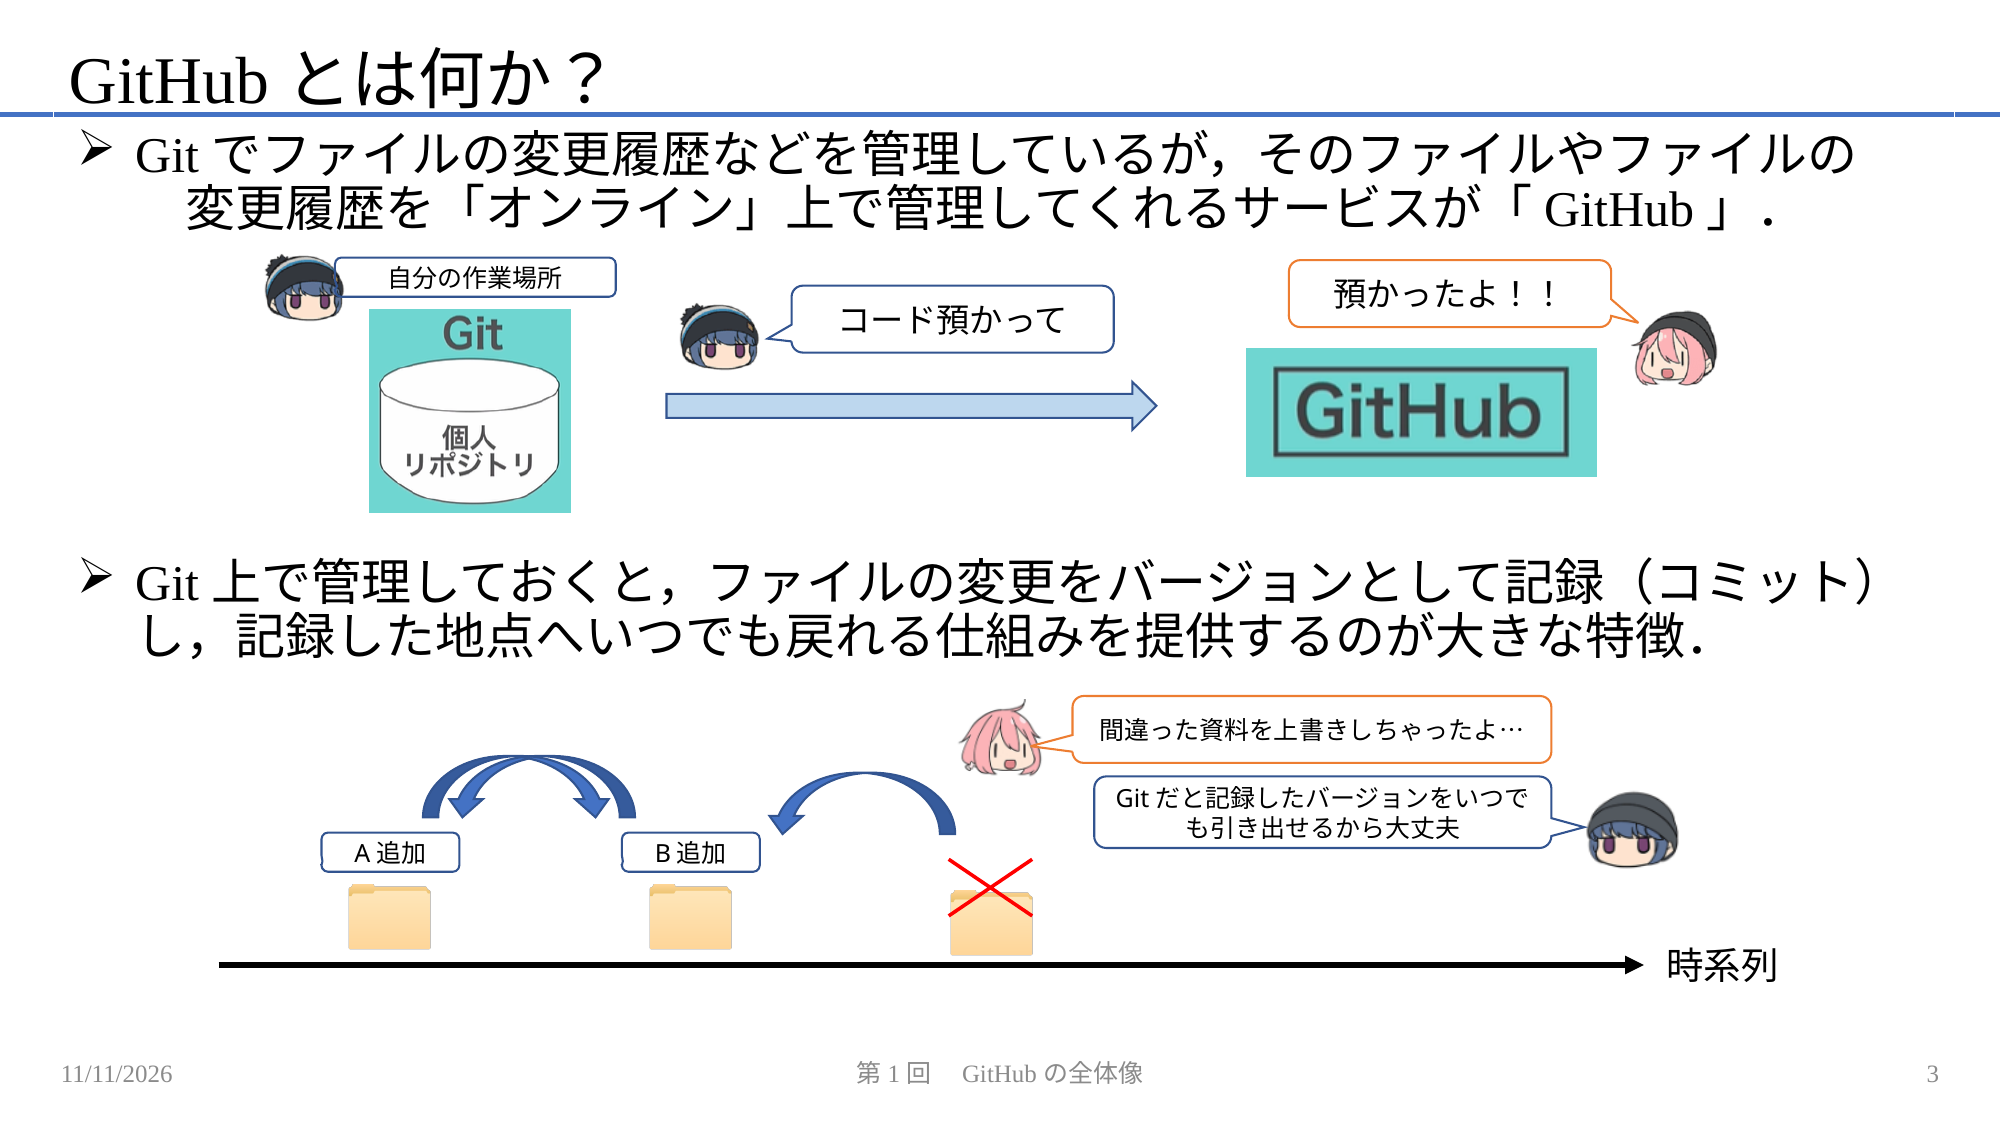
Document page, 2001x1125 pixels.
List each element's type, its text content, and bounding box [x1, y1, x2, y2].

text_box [258, 244, 1721, 513]
text_box [999, 857, 1034, 879]
text_box Gitだと記録したバージョンをいつでも引き出せるから大丈夫 [1092, 775, 1577, 850]
text_box [767, 771, 957, 836]
text_box 間違った資料を上書きしちゃったよ… [1049, 694, 1553, 764]
text_box 時系列 [1651, 934, 1795, 995]
list Gitでファイルの変更履歴などを管理しているが，そのファイルやファイルの 変更履歴を「オンライン」上で管理してくれるサービスが「GitHub」． Git上で管理しておくと，ファイルの変更をバージョンとして記録（コミット）し，記録した地点へいつでも戻れる仕組みを提供するのが大きな特徴． [61, 121, 1963, 1010]
text_box [447, 758, 528, 819]
picture [951, 699, 1049, 782]
text_box A追加 [320, 831, 461, 873]
text_box [947, 857, 981, 879]
text_box B追加 [620, 831, 761, 873]
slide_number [45, 1042, 496, 1103]
title GitHubとは何か？ [53, 36, 1955, 128]
text_box [534, 754, 637, 819]
text_box [421, 754, 611, 819]
slide_number 3 [1504, 1042, 1955, 1103]
picture [948, 879, 1035, 966]
picture [1577, 787, 1688, 874]
picture [346, 872, 433, 960]
footer 第1回 GitHubの全体像 [662, 1042, 1338, 1103]
picture [647, 872, 734, 960]
